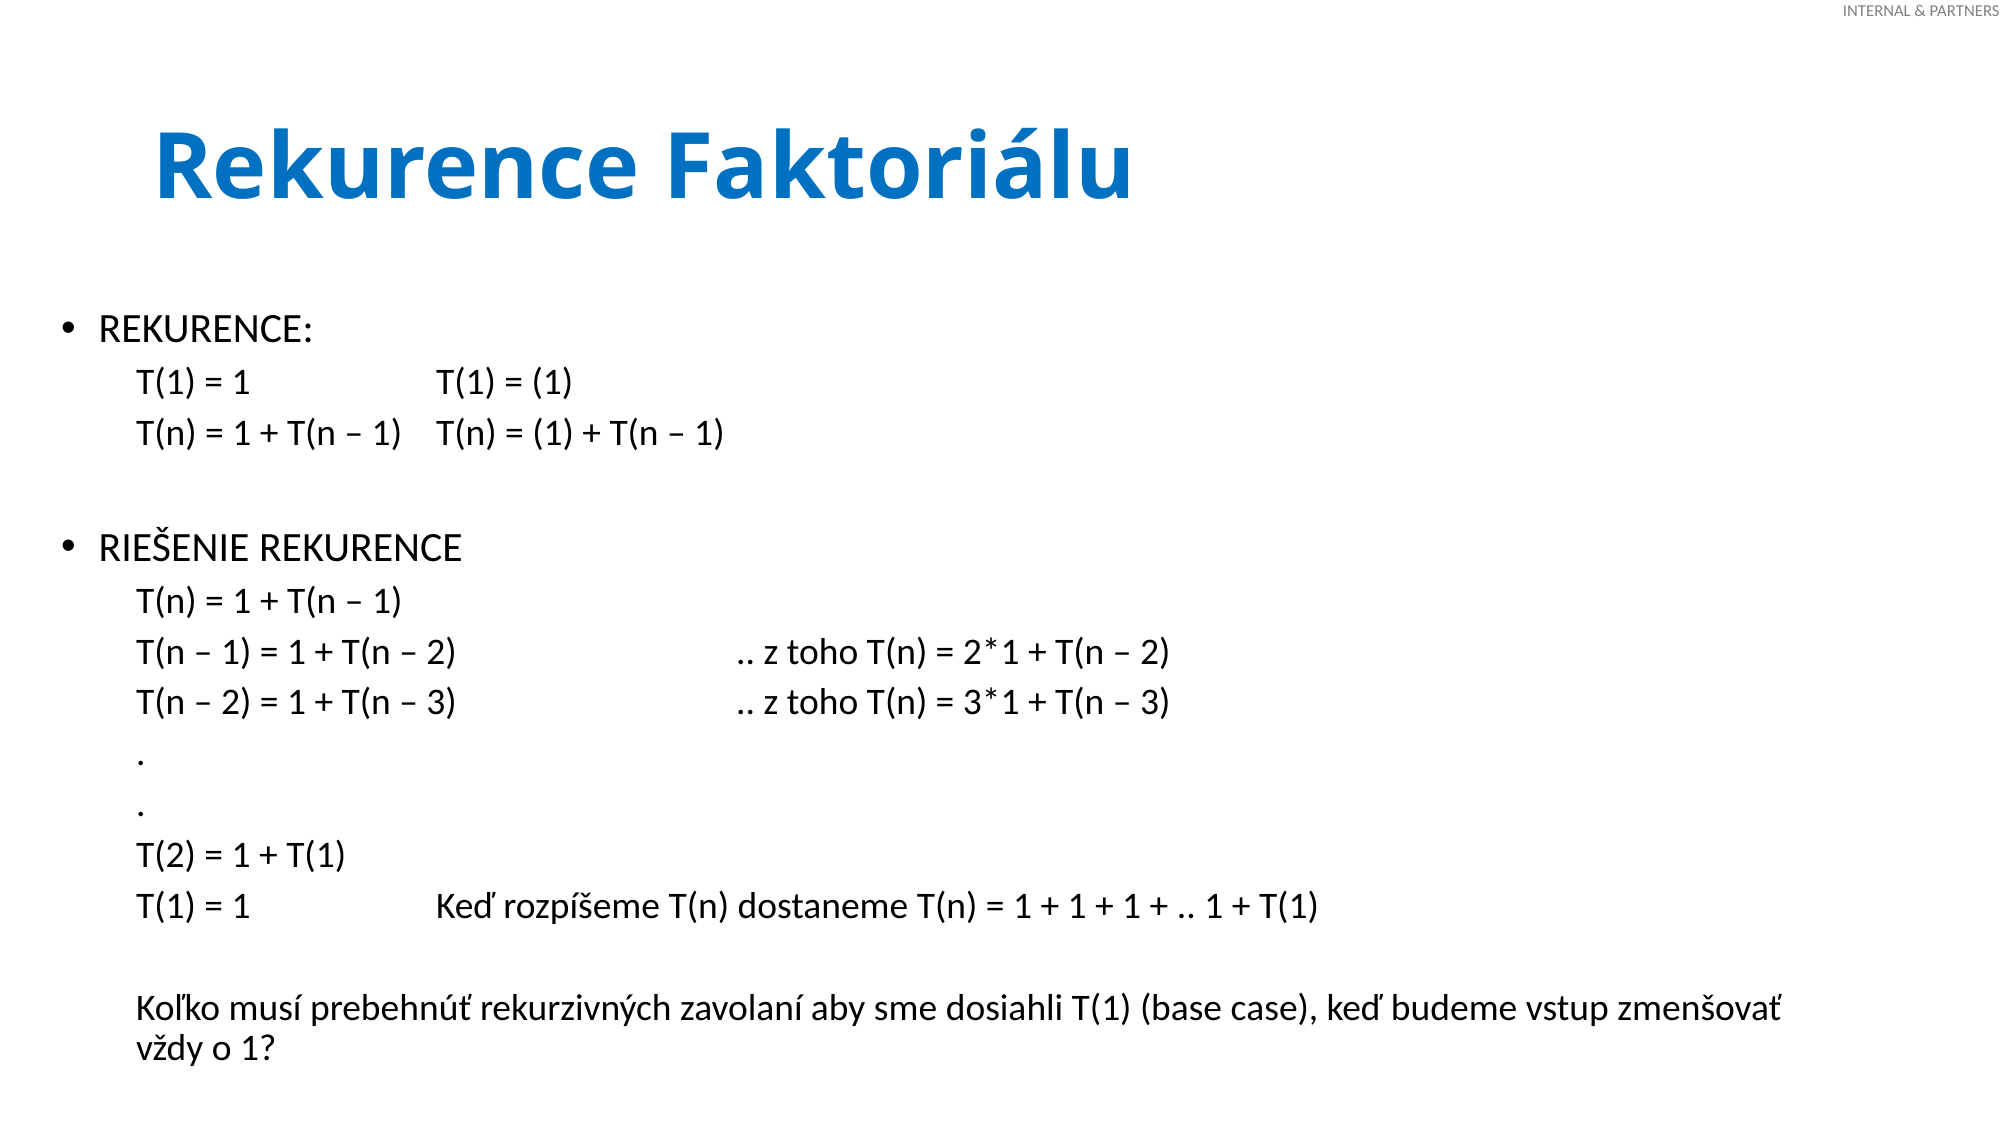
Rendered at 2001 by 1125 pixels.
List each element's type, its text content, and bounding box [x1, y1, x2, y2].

title Rekurence Faktoriálu [137, 59, 1863, 278]
